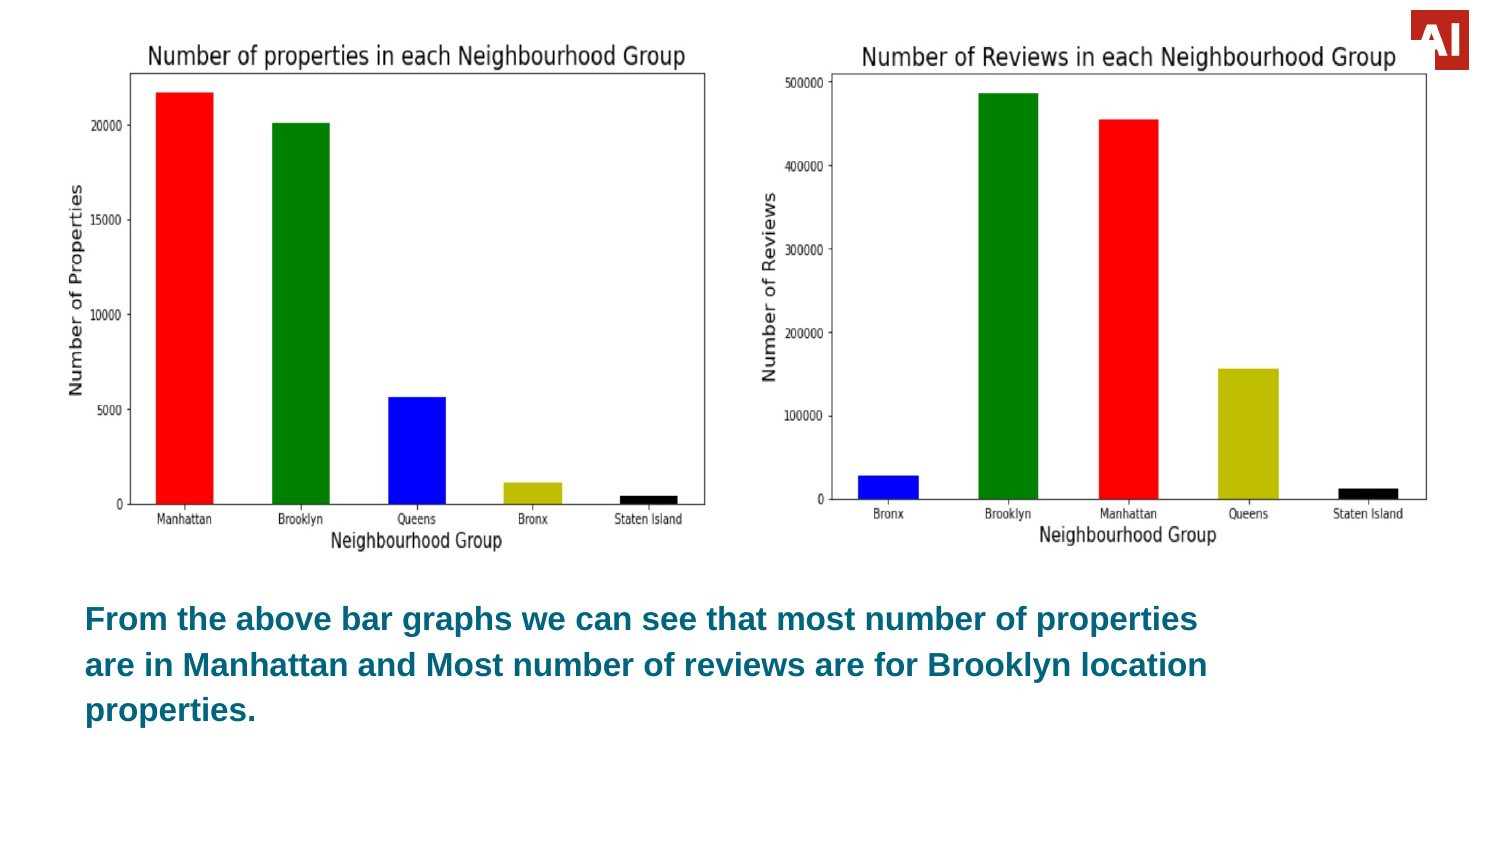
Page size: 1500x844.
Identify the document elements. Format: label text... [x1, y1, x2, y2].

picture [50, 10, 1469, 556]
list From the above bar graphs we can see that most number of properties are in Manhattan and Most number of reviews are for Brooklyn location properties. [51, 575, 1227, 719]
